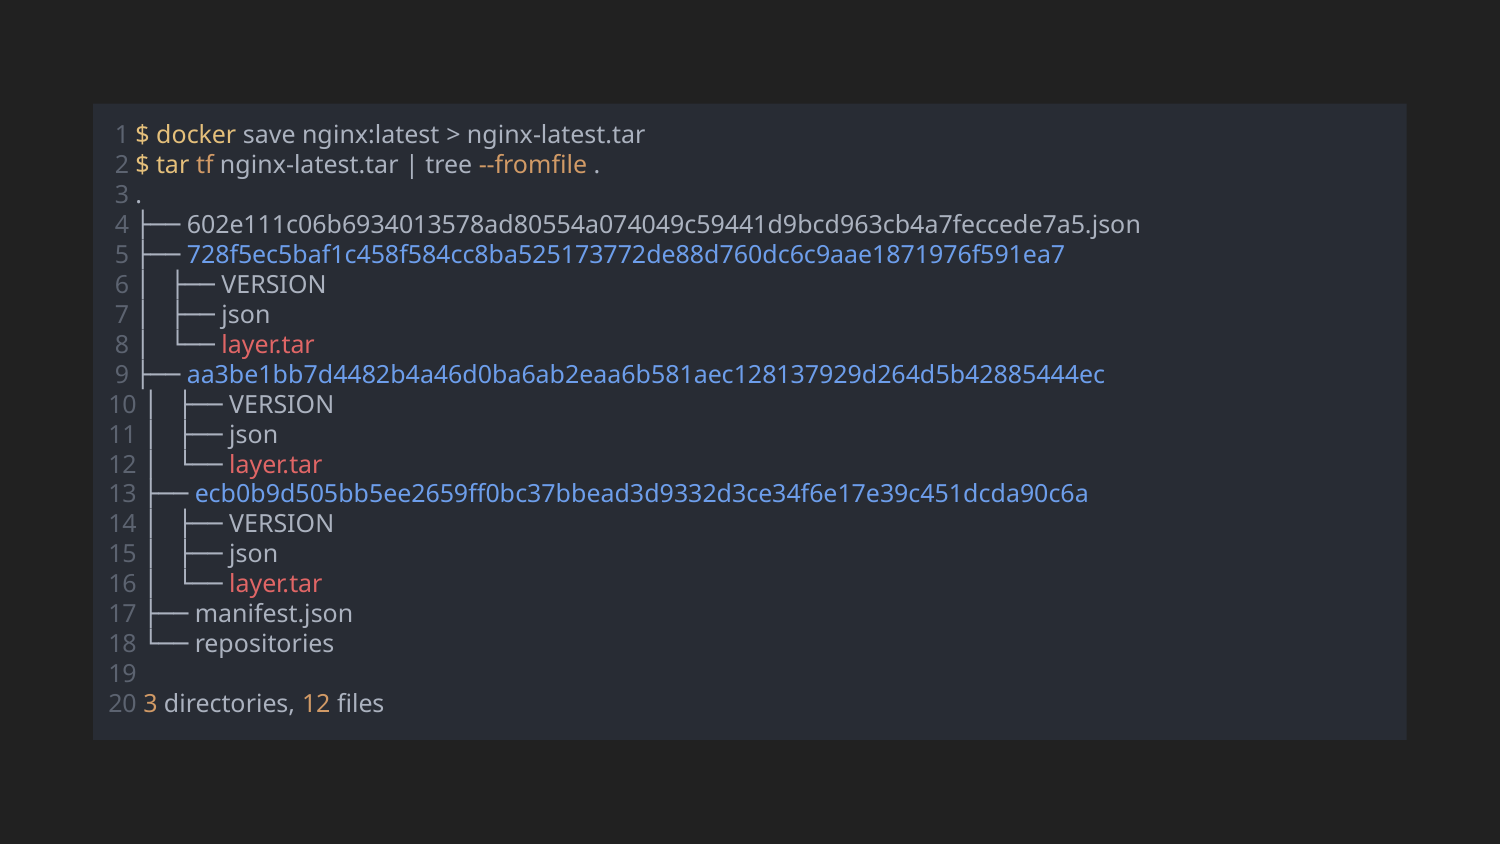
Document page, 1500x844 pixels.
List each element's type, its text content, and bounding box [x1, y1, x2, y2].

text_box 1 $ docker save nginx:latest > nginx-latest.tar 2 $ tar tf nginx-latest.tar | tree --fromfile . 3 . 4 ├── 602e111c06b6934013578ad80554a074049c59441d9bcd963cb4a7feccede7a5.json 5 ├── 728f5ec5baf1c458f584cc8ba525173772de88d760dc6c9aae1871976f591ea7 6 │ ├── VERSION 7 │ ├── json 8 │ └── layer.tar 9 ├── aa3be1bb7d4482b4a46d0ba6ab2eaa6b581aec128137929d264d5b42885444ec 10 │ ├── VERSION 11 │ ├── json 12 │ └── layer.tar 13 ├── ecb0b9d505bb5ee2659ff0bc37bbead3d9332d3ce34f6e17e39c451dcda90c6a 14 │ ├── VERSION 15 │ ├── json 16 │ └── layer.tar 17 ├── manifest.json 18 └── repositories 19 20 3 directories, 12 files [93, 103, 1407, 740]
